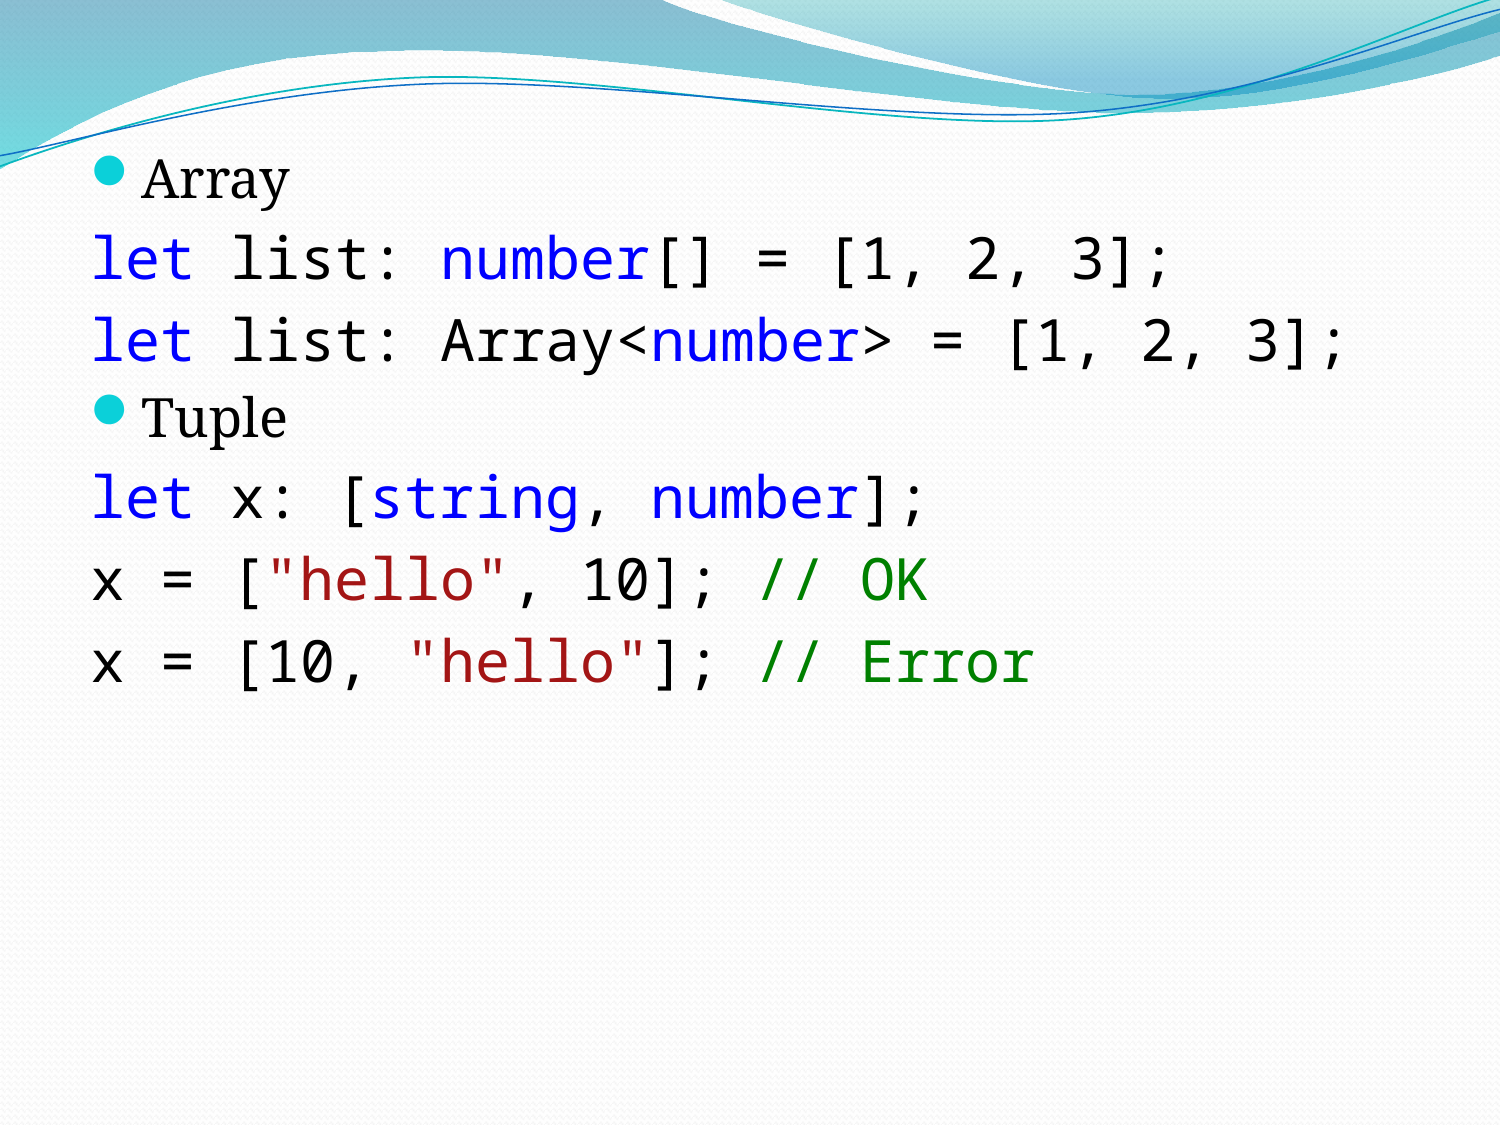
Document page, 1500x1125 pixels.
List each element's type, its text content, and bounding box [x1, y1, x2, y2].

list Array let list: number[] = [1, 2, 3]; let list: Array<number> = [1, 2, 3]; Tuple let x: [string, number]; x = ["hello", 10]; // OK x = [10, "hello"]; // Error [74, 136, 1426, 1038]
